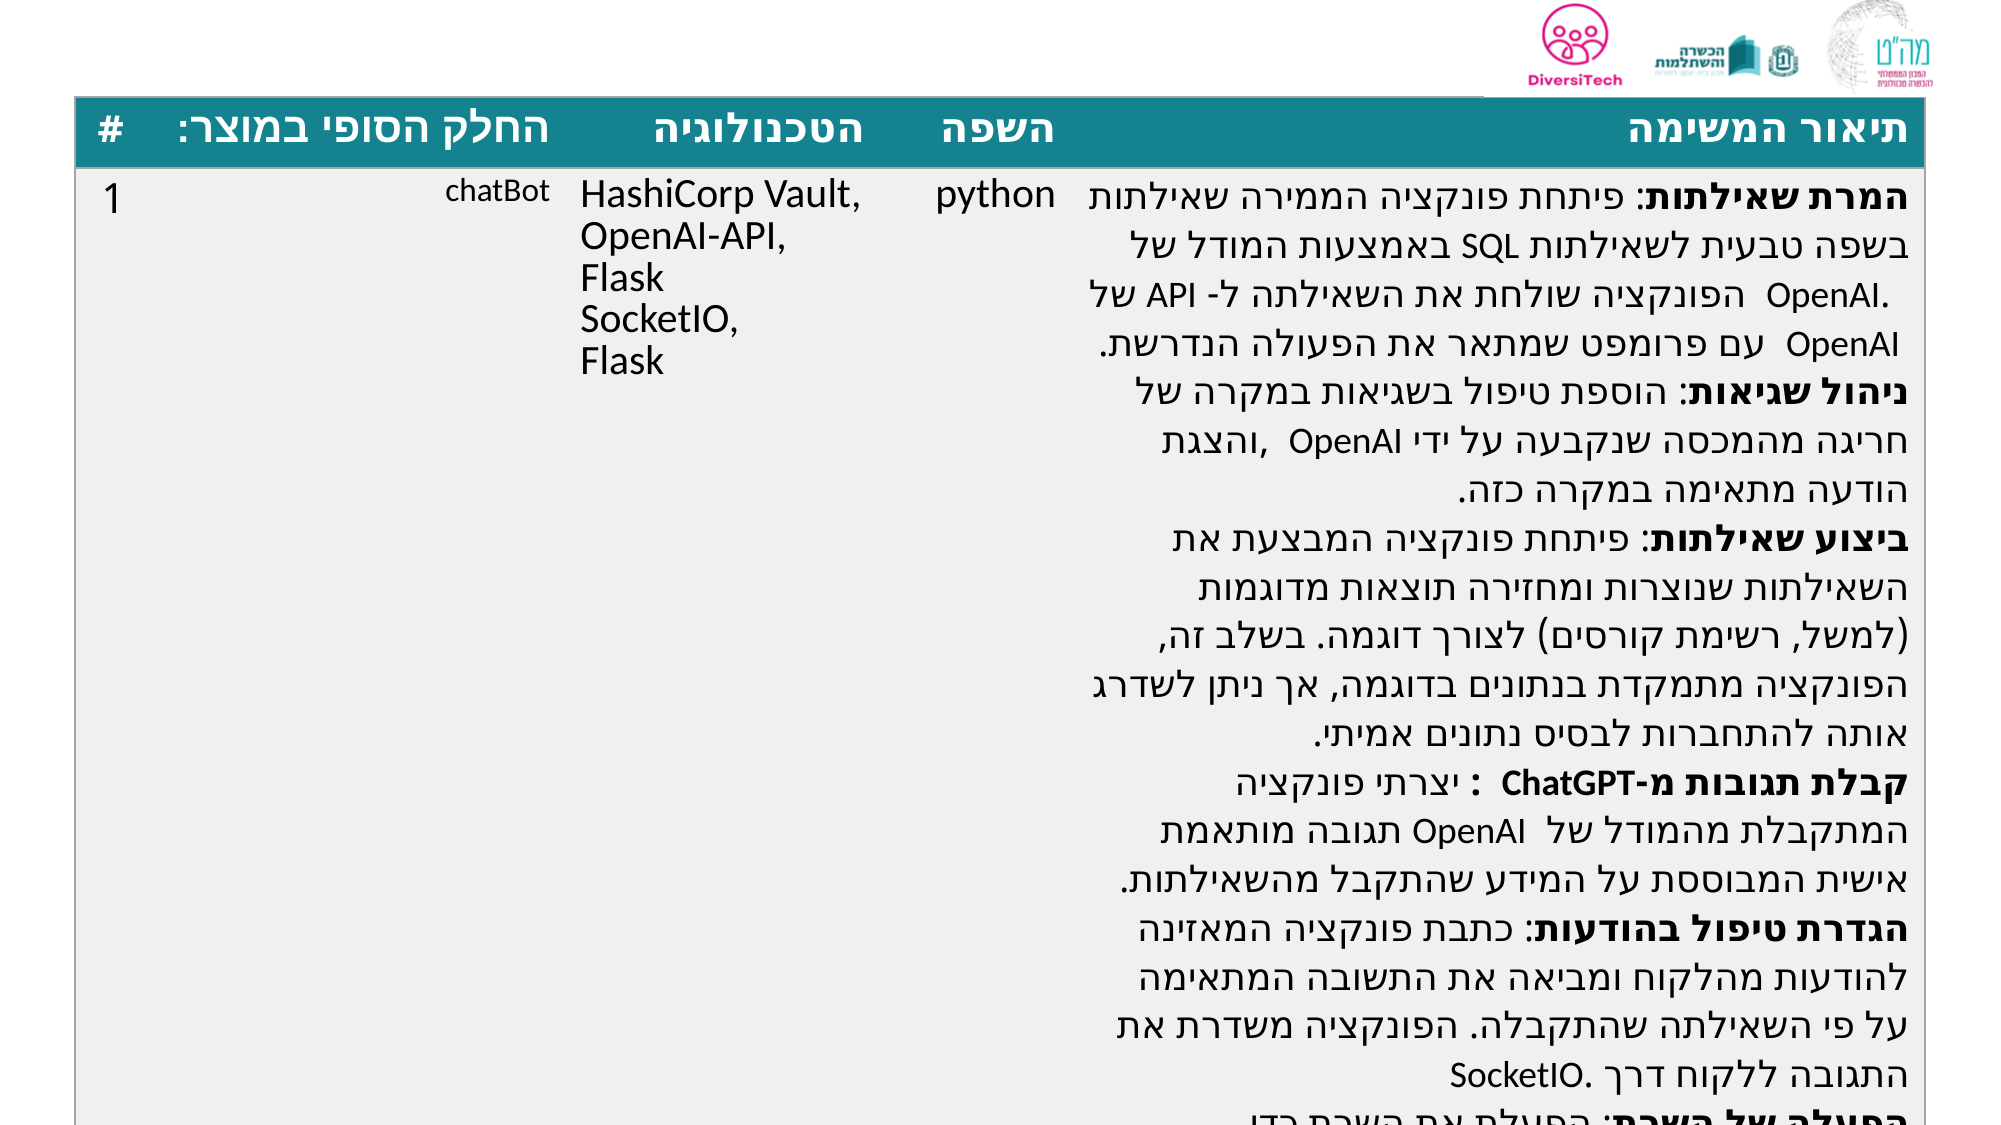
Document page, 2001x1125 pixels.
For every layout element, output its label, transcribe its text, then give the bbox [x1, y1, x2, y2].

table_header # [76, 98, 140, 167]
table_header הטכנולוגיה [565, 98, 880, 167]
picture [1484, 0, 1971, 97]
table_cell chatBot [140, 169, 565, 1125]
table_header החלק הסופי במוצר: [140, 98, 565, 167]
table_cell 1 [76, 169, 140, 1125]
table_cell HashiCorp Vault, OpenAI-API, Flask SocketIO, Flask [565, 169, 880, 1125]
table_cell python [880, 169, 1071, 1125]
table_header תיאור המשימה [1071, 98, 1924, 167]
table_header השפה [880, 98, 1071, 167]
table_cell המרת שאילתות: פיתחת פונקציה הממירה שאילתות בשפה טבעית לשאילתות SQL באמצעות המודל של .OpenAI הפונקציה שולחת את השאילתה ל- API של OpenAI עם פרומפט שמתאר את הפעולה הנדרשת. ניהול שגיאות: הוספת טיפול בשגיאות במקרה של חריגה מהמכסה שנקבעה על ידי OpenAI ,והצגת הודעה מתאימה במקרה כזה. ביצוע שאילתות: פיתחת פונקציה המבצעת את השאילתות שנוצרות ומחזירה תוצאות מדוגמות (למשל, רשימת קורסים) לצורך דוגמה. בשלב זה, הפונקציה מתמקדת בנתונים בדוגמה, אך ניתן לשדרג אותה להתחברות לבסיס נתונים אמיתי. קבלת תגובות מ-ChatGPT : יצרתי פונקציה המתקבלת מהמודל של OpenAI תגובה מותאמת אישית המבוססת על המידע שהתקבל מהשאילתות. הגדרת טיפול בהודעות: כתבת פונקציה המאזינה להודעות מהלקוח ומביאה את התשובה המתאימה על פי השאילתה שהתקבלה. הפונקציה משדרת את התגובה ללקוח דרך .SocketIO הפעלה של השרת: הפעלת את השרת כדי שהאפליקציה תהיה זמינה ותגיב לבקשות בזמן אמת. [1071, 169, 1924, 1125]
